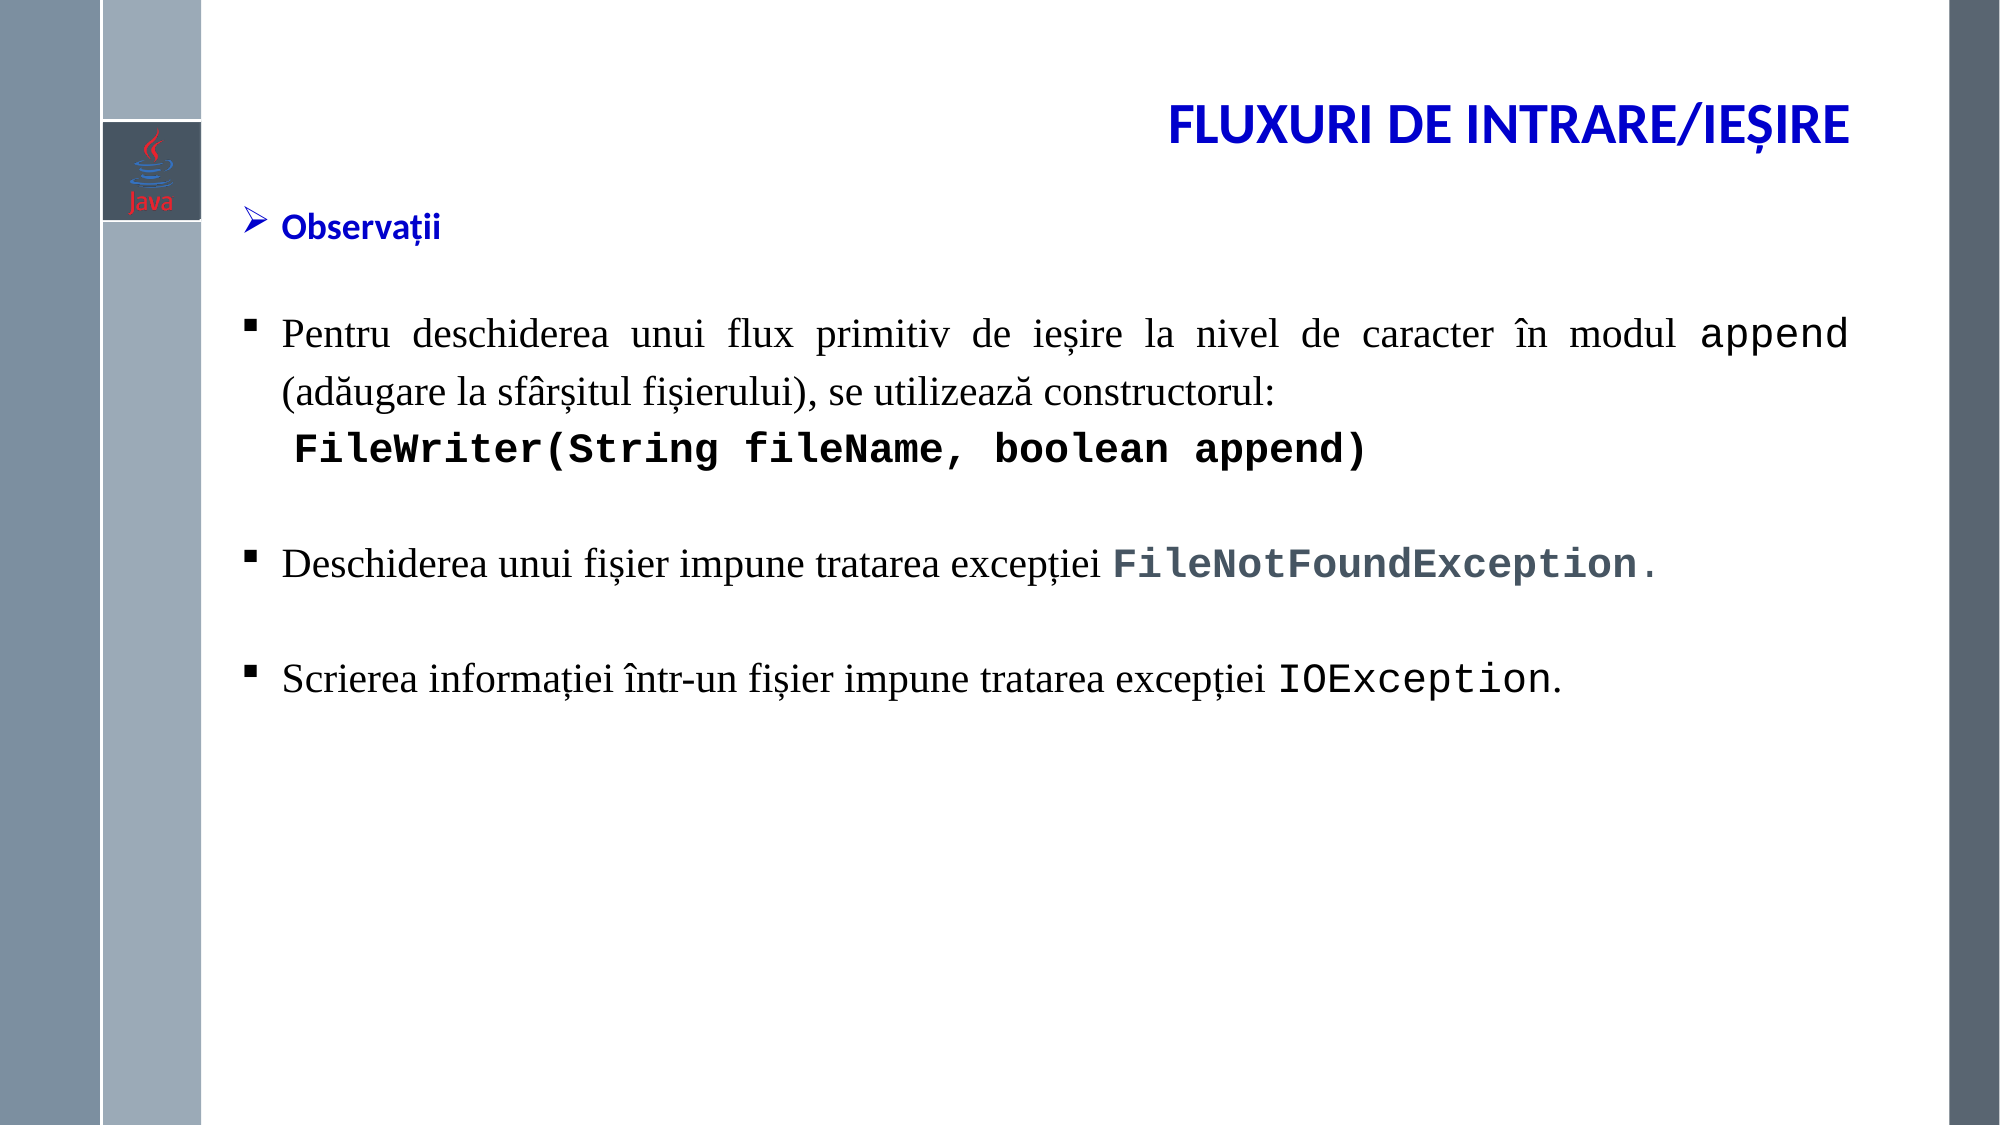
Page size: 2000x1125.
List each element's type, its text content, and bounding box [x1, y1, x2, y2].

list Observații Pentru deschiderea unui flux primitiv de ieșire la nivel de caracter în modul append (adăugare la sfârșitul fișierului), se utilizează constructorul: FileWriter(String fileName, boolean append) Deschiderea unui fișier impune tratarea excepției FileNotFoundException. Scrierea informației într-un fișier impune tratarea excepției IOException. [226, 187, 1865, 1038]
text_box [102, 122, 200, 221]
title FLUXURI DE INTRARE/IEȘIRE [261, 29, 1867, 163]
